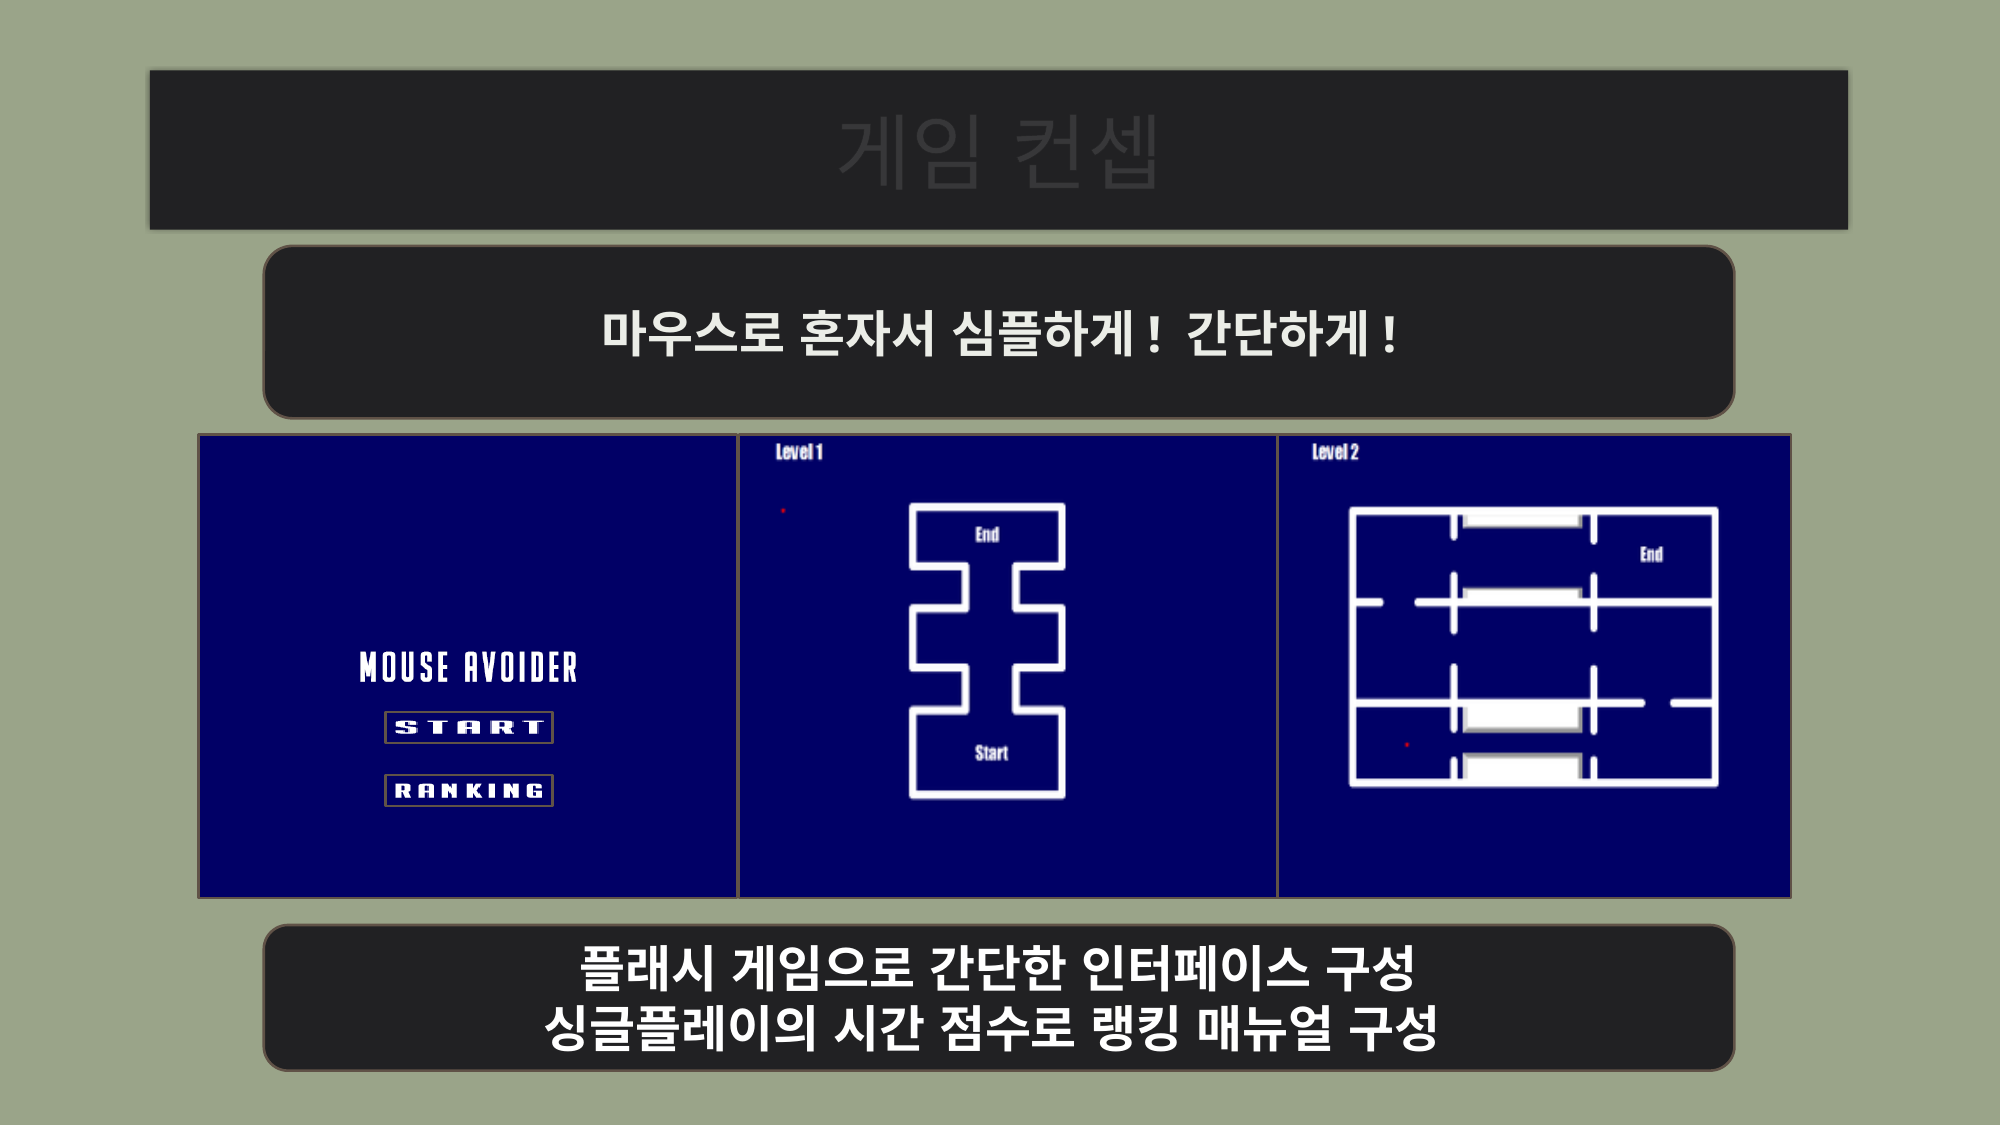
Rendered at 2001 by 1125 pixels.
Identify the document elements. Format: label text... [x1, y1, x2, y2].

text_box [1276, 433, 1792, 899]
title 게임 컨셉 [149, 70, 1849, 230]
text_box [738, 433, 1276, 899]
text_box [384, 711, 554, 744]
text_box [197, 433, 738, 899]
list [149, 259, 1849, 925]
text_box [384, 774, 554, 807]
text_box 마우스로 혼자서 심플하게! 간단하게! [262, 244, 1736, 420]
text_box 플래시 게임으로 간단한 인터페이스 구성 싱글플레이의 시간 점수로 랭킹 매뉴얼 구성 [262, 923, 1736, 1072]
